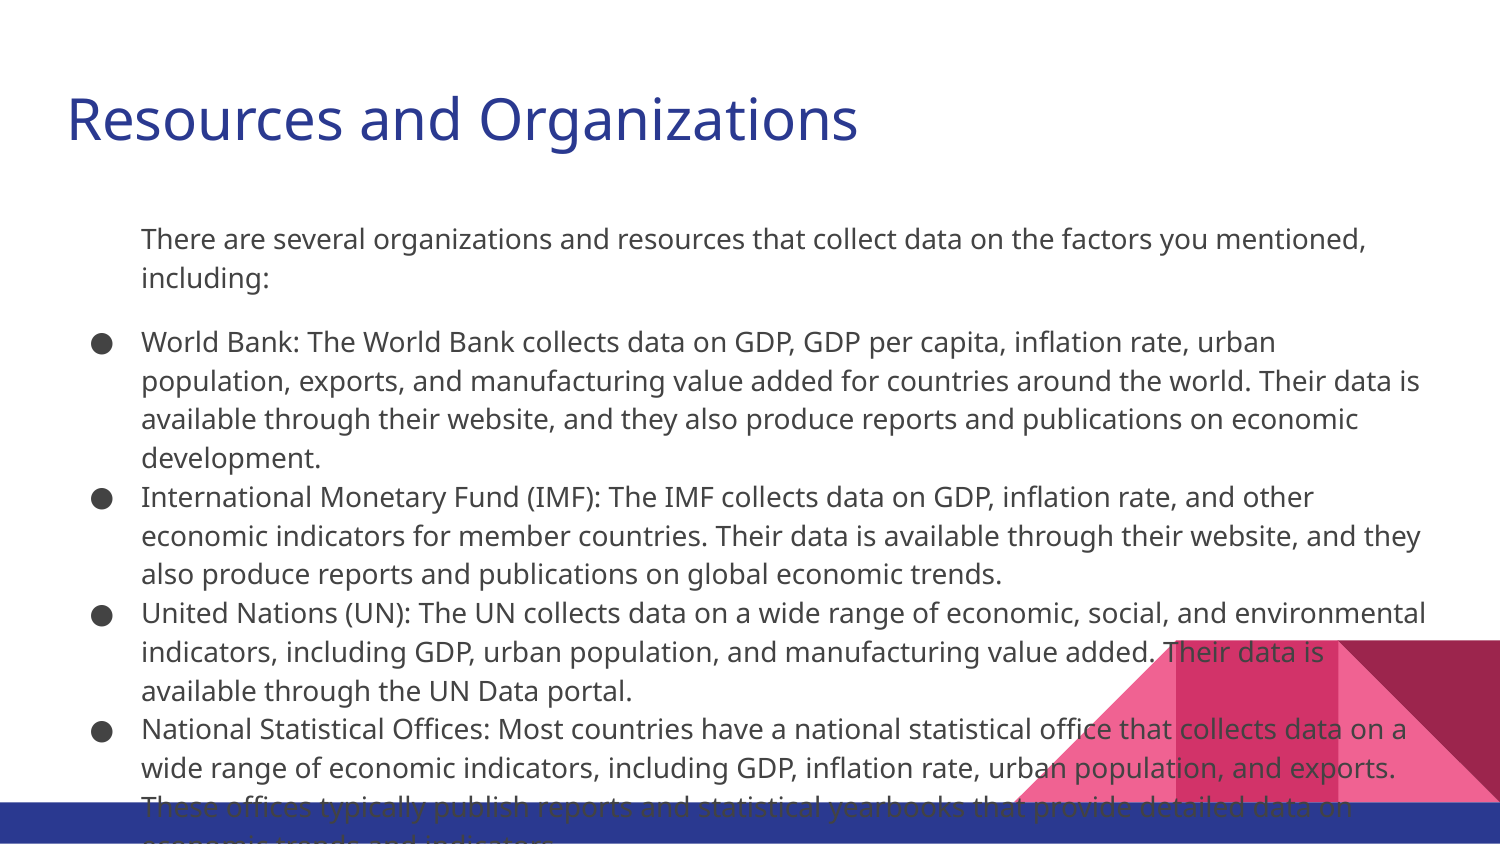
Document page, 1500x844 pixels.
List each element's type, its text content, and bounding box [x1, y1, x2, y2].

list There are several organizations and resources that collect data on the factors you mentioned, including: World Bank: The World Bank collects data on GDP, GDP per capita, inflation rate, urban population, exports, and manufacturing value added for countries around the world. Their data is available through their website, and they also produce reports and publications on economic development. International Monetary Fund (IMF): The IMF collects data on GDP, inflation rate, and other economic indicators for member countries. Their data is available through their website, and they also produce reports and publications on global economic trends. United Nations (UN): The UN collects data on a wide range of economic, social, and environmental indicators, including GDP, urban population, and manufacturing value added. Their data is available through the UN Data portal. National Statistical Offices: Most countries have a national statistical office that collects data on a wide range of economic indicators, including GDP, inflation rate, urban population, and exports. These offices typically publish reports and statistical yearbooks that provide detailed data on economic trends and indicators. [51, 201, 1449, 784]
title Resources and Organizations [51, 67, 1449, 167]
